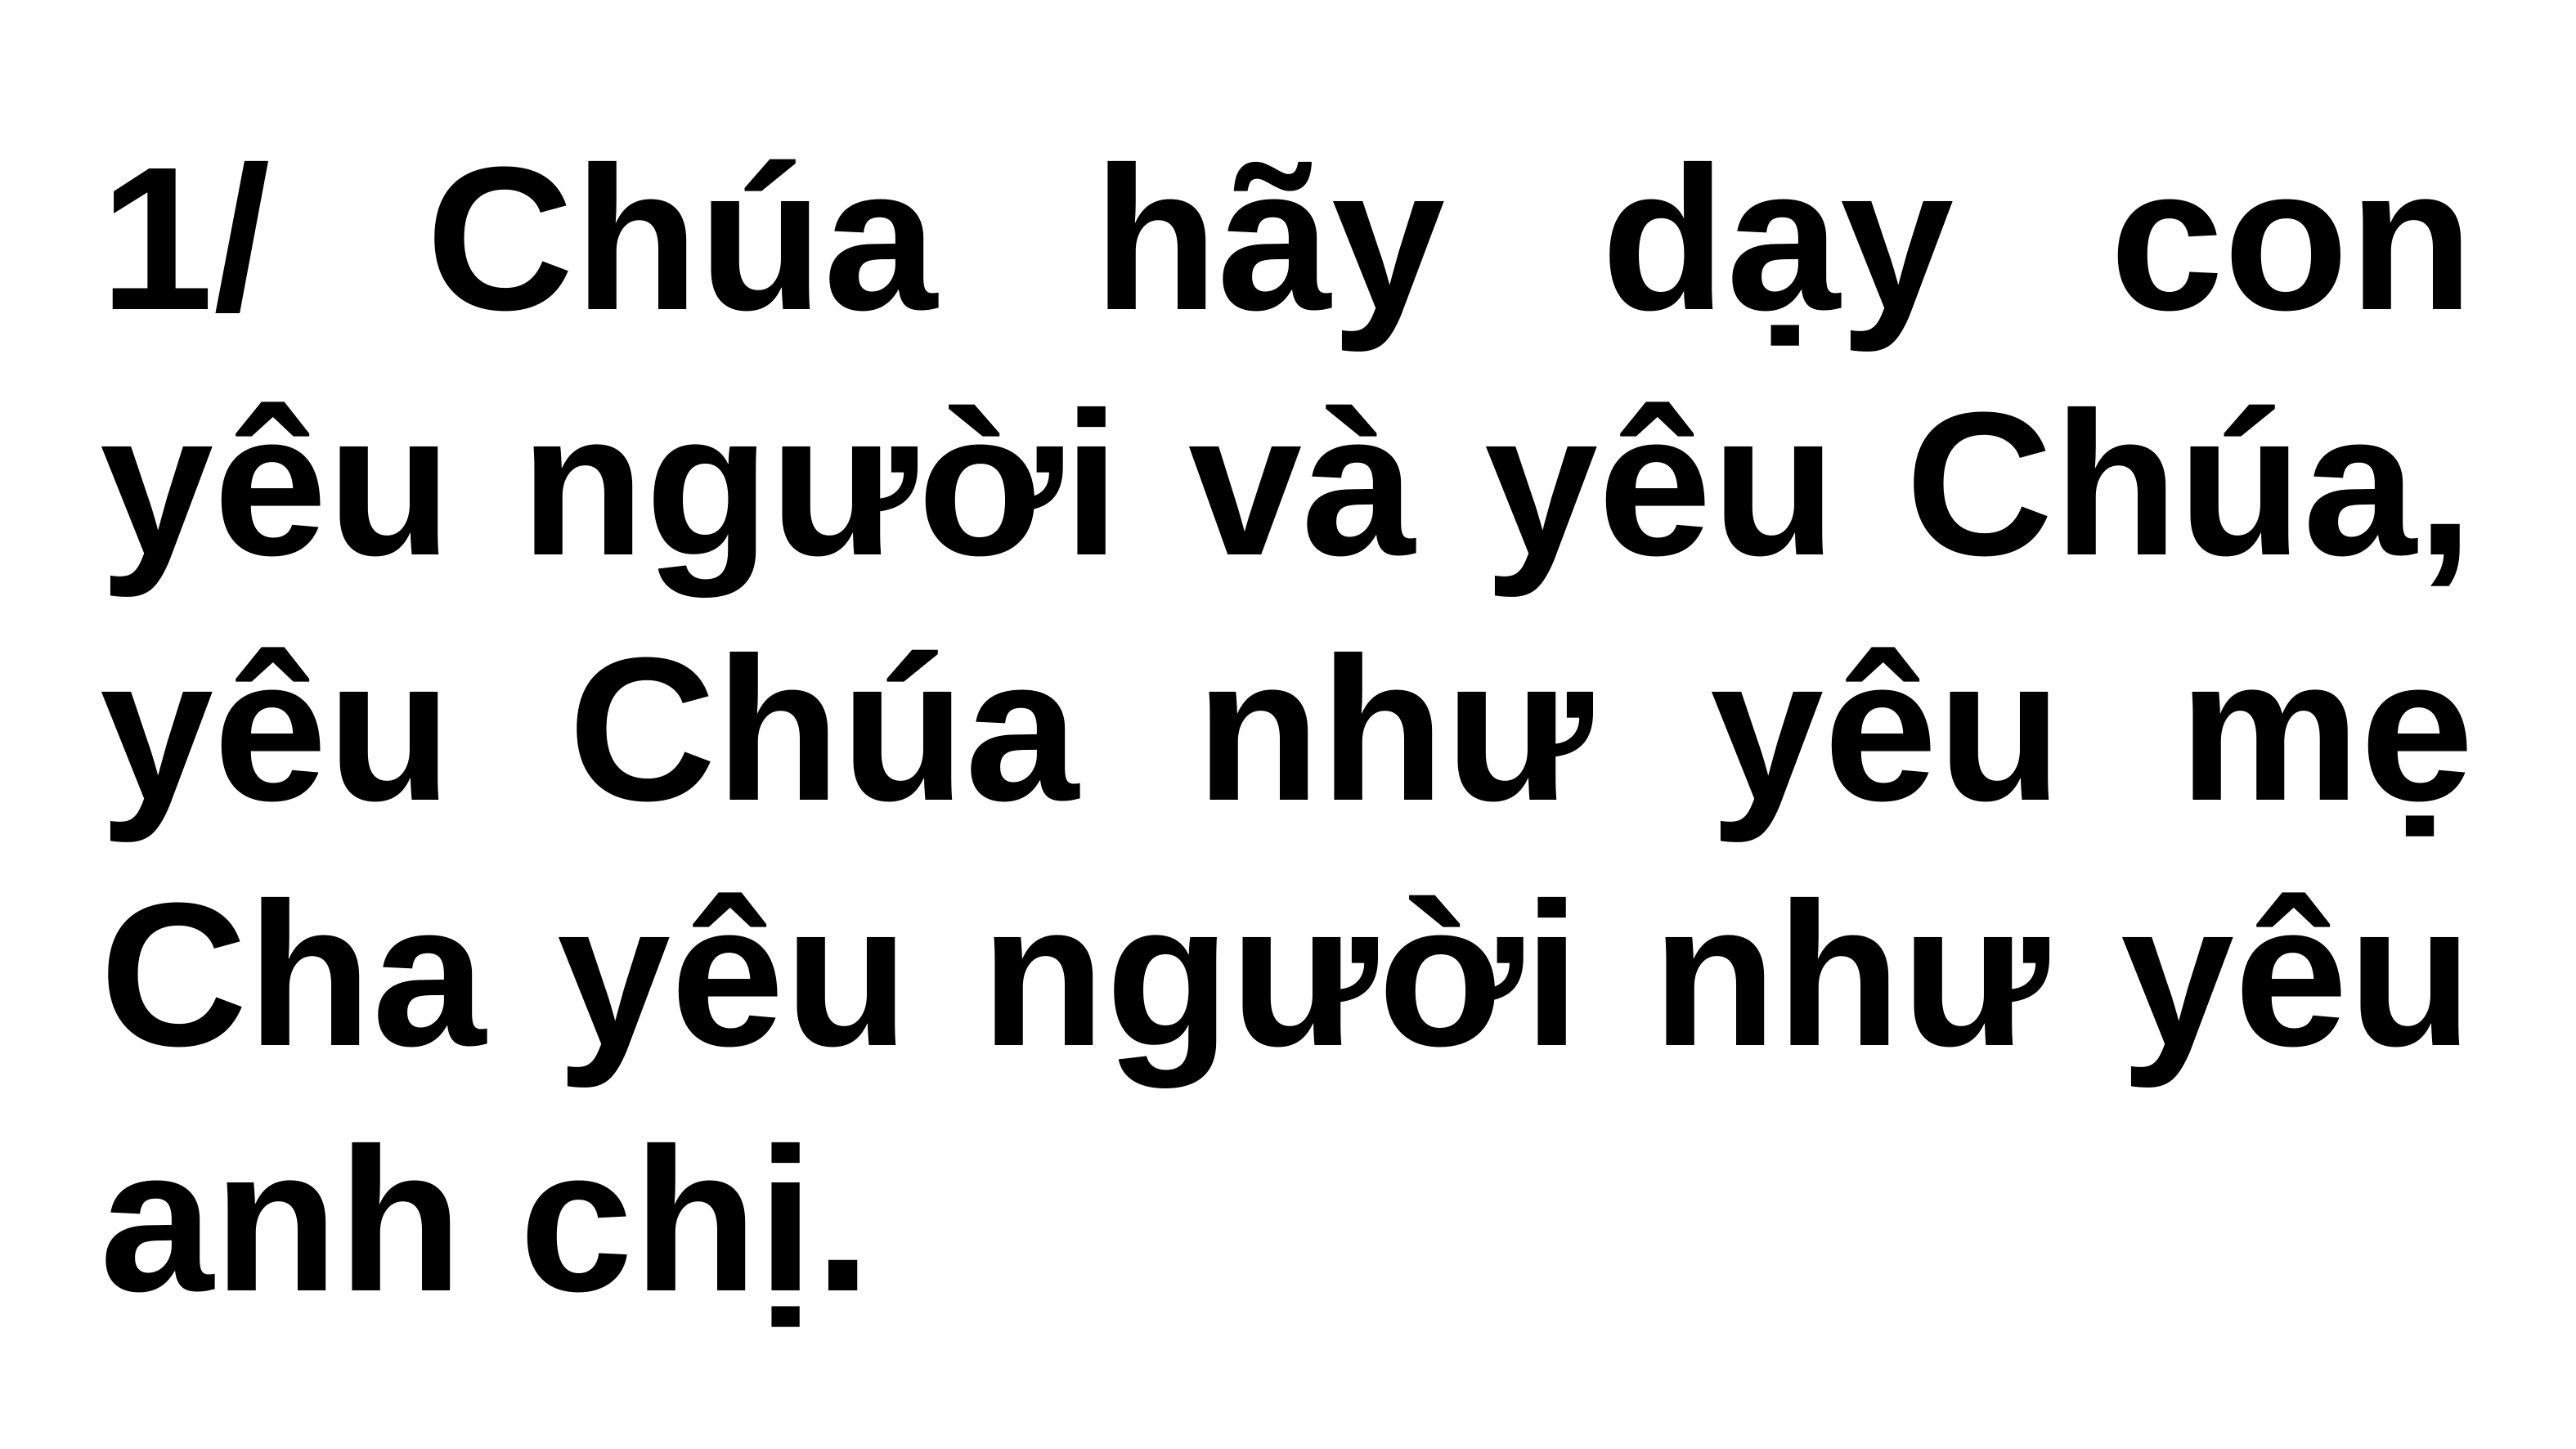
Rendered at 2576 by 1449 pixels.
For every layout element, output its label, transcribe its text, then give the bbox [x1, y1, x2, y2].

list 1/ Chúa hãy dạy con yêu người và yêu Chúa, yêu Chúa như yêu mẹ Cha yêu người như yêu anh chị. [80, 95, 2496, 1052]
